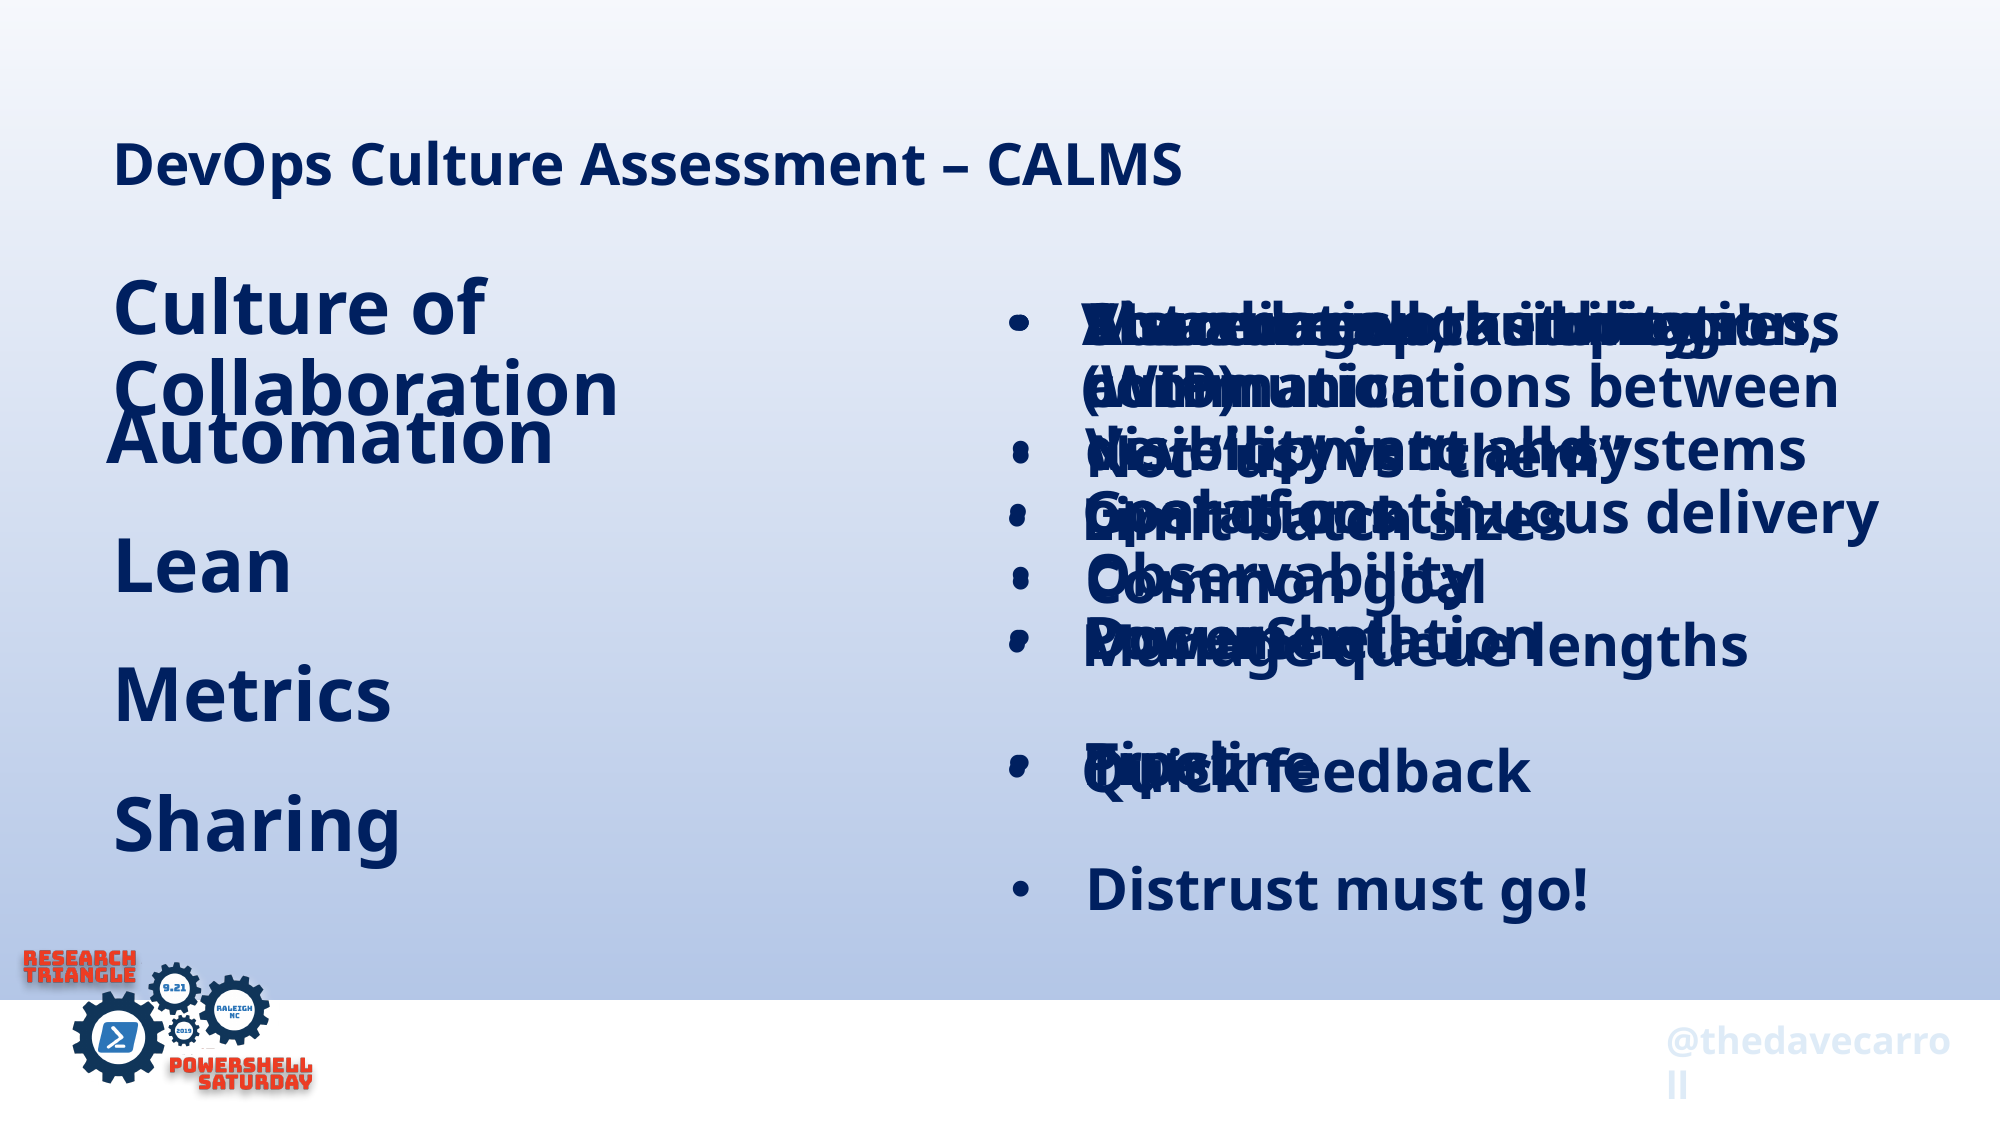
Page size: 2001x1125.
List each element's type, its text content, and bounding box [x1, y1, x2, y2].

picture [22, 947, 313, 1108]
title DevOps Culture Assessment – CALMS [97, 112, 1863, 221]
text_box Shared responsibility Not “us” vs “them” Common goal [995, 287, 1900, 950]
text_box Sharing [98, 778, 991, 892]
text_box Automation [91, 391, 992, 505]
list Culture of Collaboration [97, 262, 998, 375]
text_box Lean [97, 520, 992, 634]
text_box Metrics [97, 649, 991, 763]
